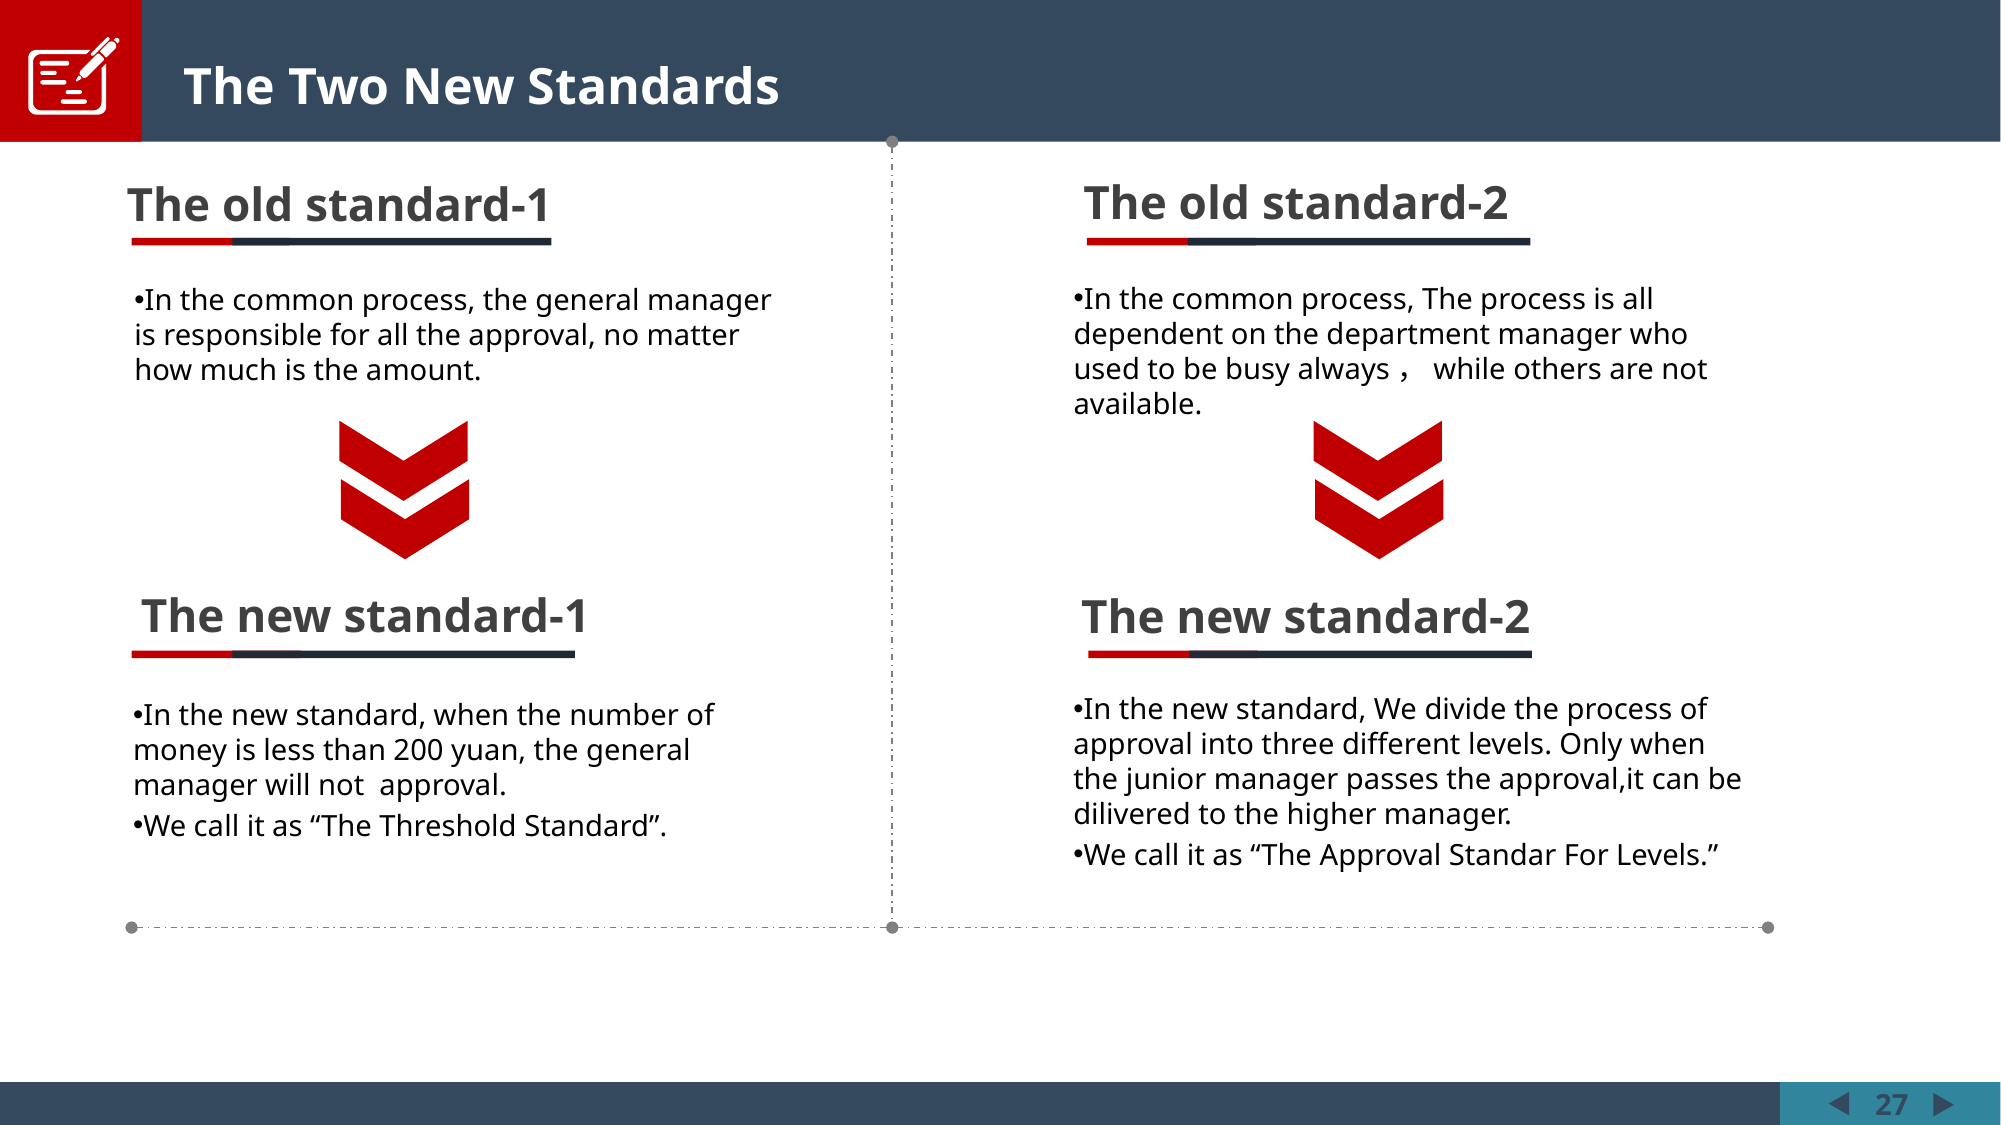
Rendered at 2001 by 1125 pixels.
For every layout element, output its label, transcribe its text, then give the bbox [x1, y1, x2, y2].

text_box In the new standard, We divide the process of approval into three different levels. Only when the junior manager passes the approval,it can be dilivered to the higher manager. We call it as “The Approval Standar For Levels.” [1058, 682, 1768, 879]
text_box [230, 236, 553, 247]
text_box The new standard-1 [125, 579, 606, 650]
text_box [1187, 649, 1534, 660]
text_box [75, 37, 120, 82]
text_box In the new standard, when the number of money is less than 200 yuan, the general manager will not approval. We call it as “The Threshold Standard”. [118, 689, 793, 850]
text_box The new standard-2 [1066, 579, 1546, 650]
text_box 27 [1779, 1078, 2001, 1125]
text_box The old standard-2 [1068, 166, 1525, 237]
text_box [1313, 477, 1446, 562]
text_box [1085, 236, 1186, 247]
text_box [28, 49, 107, 115]
text_box [1086, 649, 1187, 660]
text_box [1186, 236, 1532, 247]
text_box [144, 0, 2001, 144]
text_box [230, 649, 577, 660]
text_box [338, 477, 472, 562]
text_box [1311, 418, 1444, 503]
text_box [0, 1080, 1778, 1125]
text_box [337, 418, 470, 503]
text_box [0, 0, 144, 144]
text_box [129, 236, 230, 247]
text_box In the common process, The process is all dependent on the department manager who used to be busy always，while others are not available. [1058, 272, 1739, 463]
text_box The Two New Standards [169, 32, 1600, 138]
text_box In the common process, the general manager is responsible for all the approval, no matter how much is the amount. [119, 274, 800, 394]
text_box The old standard-1 [111, 167, 568, 238]
text_box [129, 649, 230, 660]
